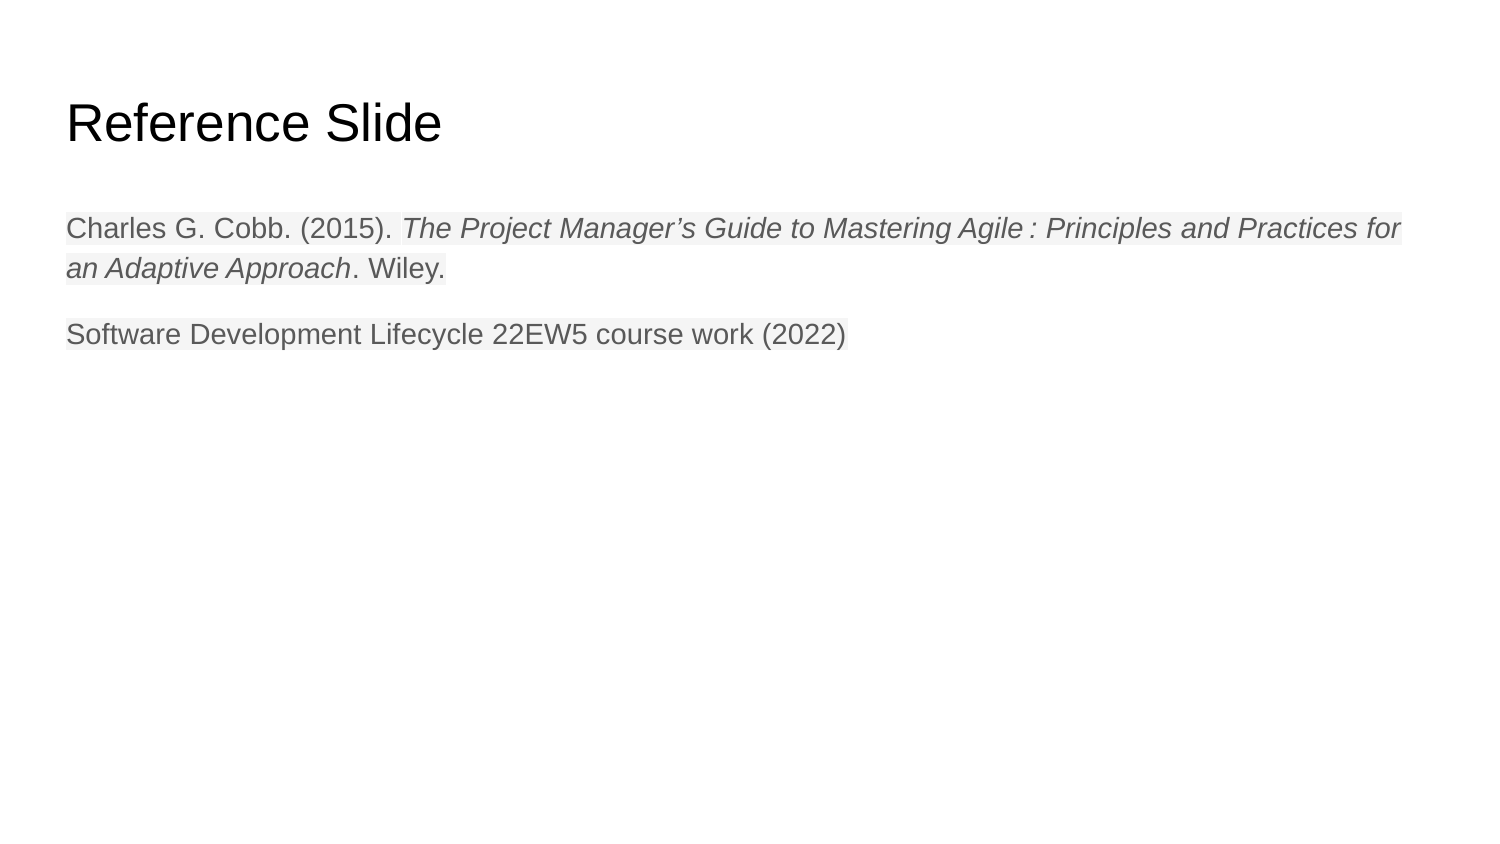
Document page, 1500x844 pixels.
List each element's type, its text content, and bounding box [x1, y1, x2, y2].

list Charles G. Cobb. (2015). The Project Manager’s Guide to Mastering Agile : Principles and Practices for an Adaptive Approach. Wiley. Software Development Lifecycle 22EW5 course work (2022) [51, 189, 1449, 750]
title Reference Slide [51, 72, 1449, 167]
